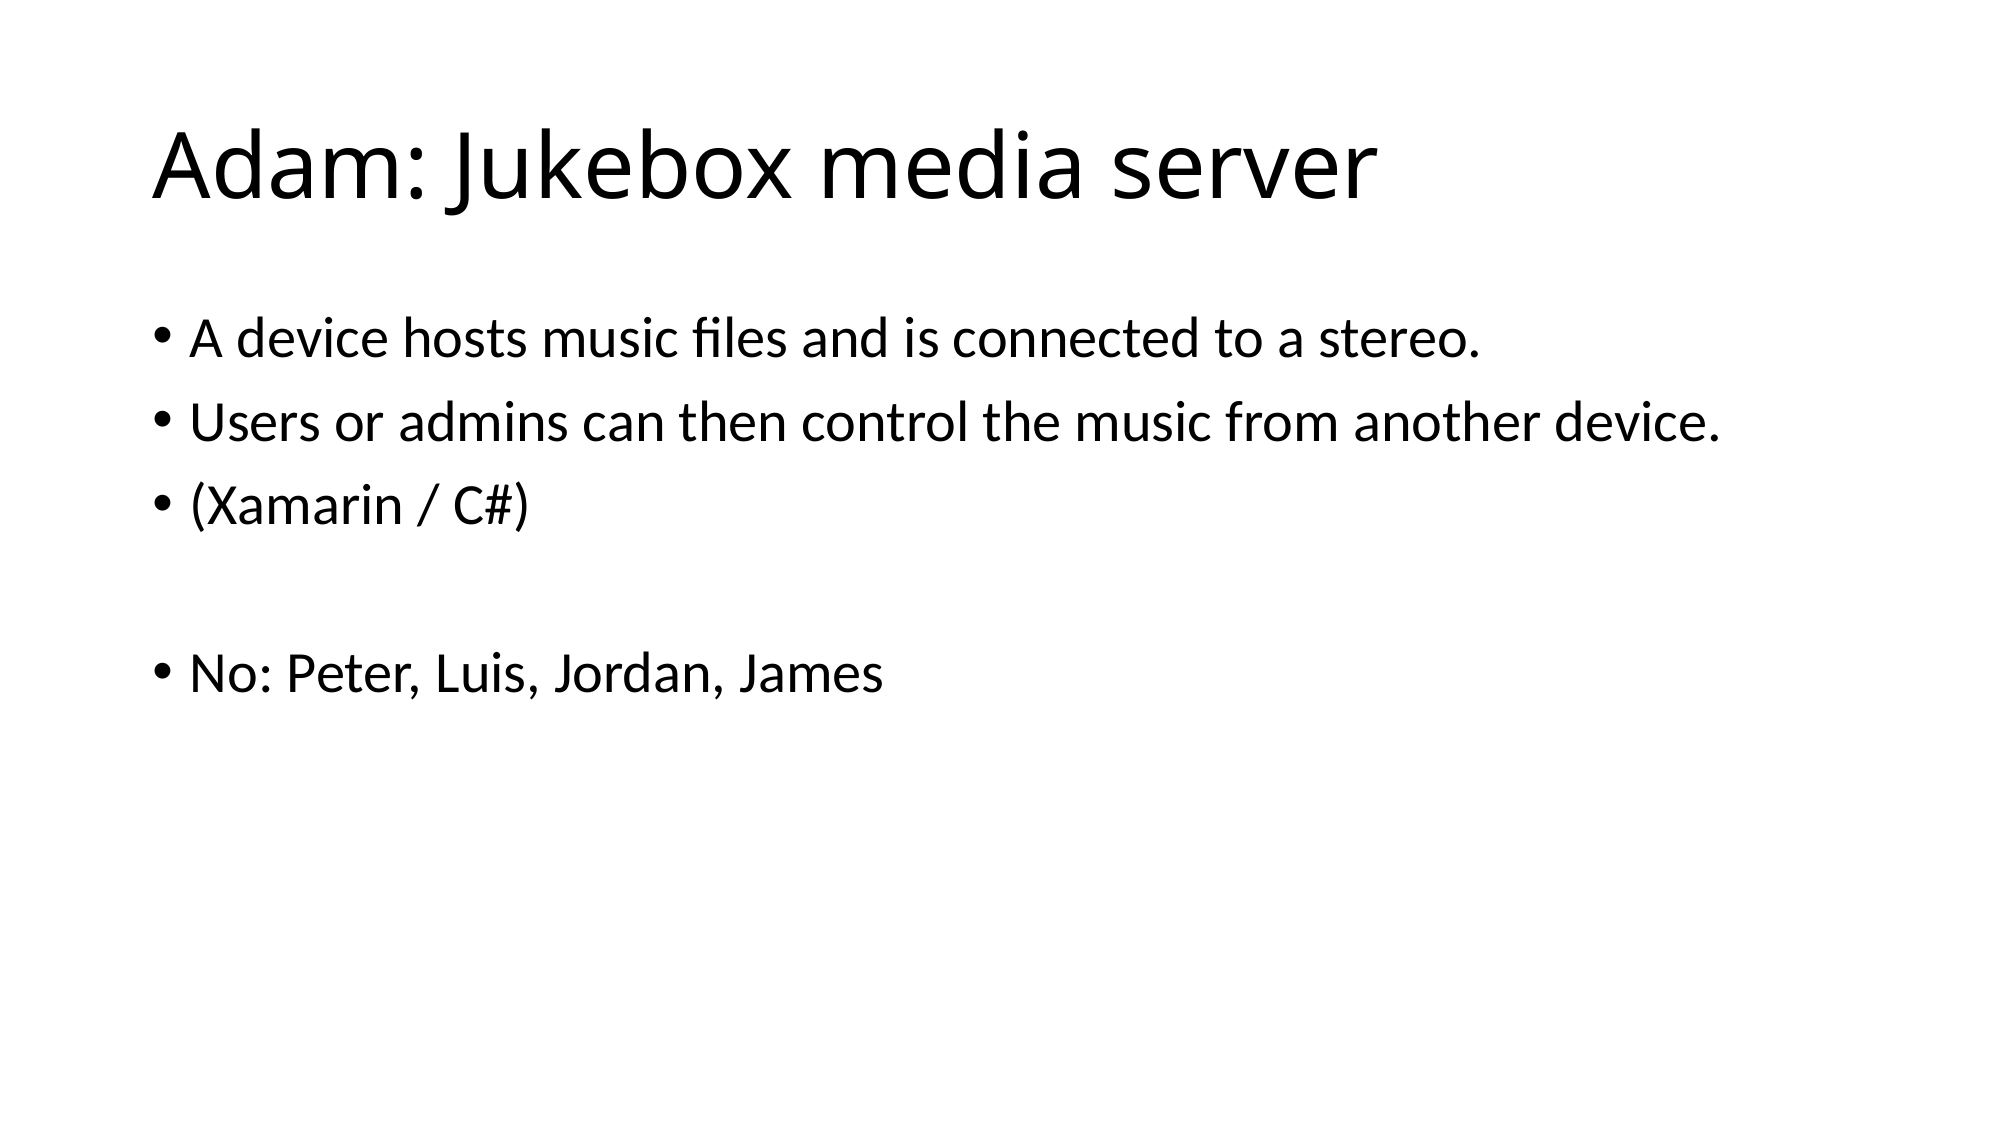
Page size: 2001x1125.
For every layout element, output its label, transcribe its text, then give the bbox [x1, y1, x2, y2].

list A device hosts music files and is connected to a stereo. Users or admins can then control the music from another device. (Xamarin / C#) No: Peter, Luis, Jordan, James [137, 299, 1863, 1014]
title Adam: Jukebox media server [137, 59, 1863, 278]
